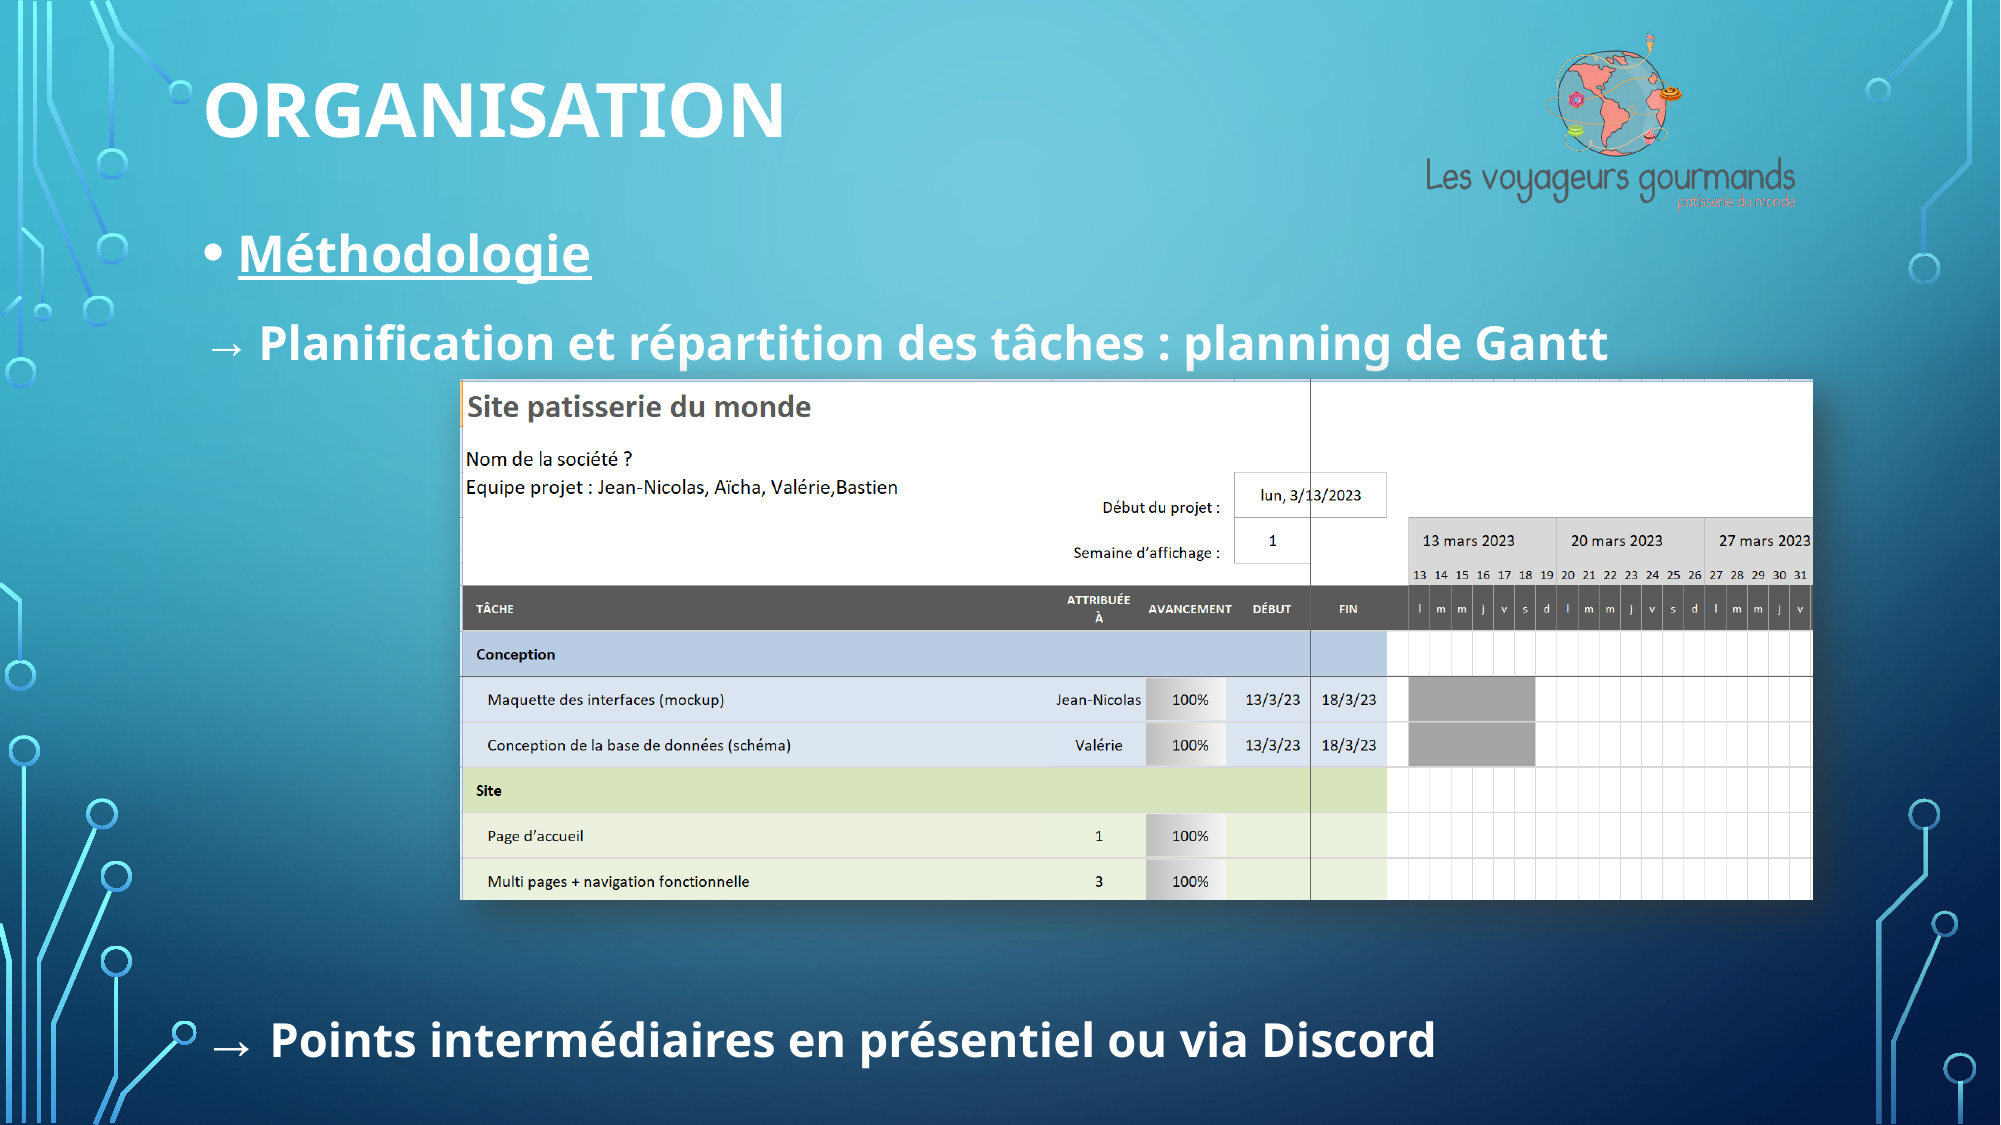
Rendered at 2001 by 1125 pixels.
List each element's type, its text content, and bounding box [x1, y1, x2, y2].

picture [459, 379, 1813, 900]
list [1364, 0, 1860, 284]
title ORGANISATION [187, 0, 1364, 201]
list Méthodologie Planification et répartition des tâches : planning de Gantt Points intermédiaires en présentiel ou via Discord [187, 201, 1790, 1078]
